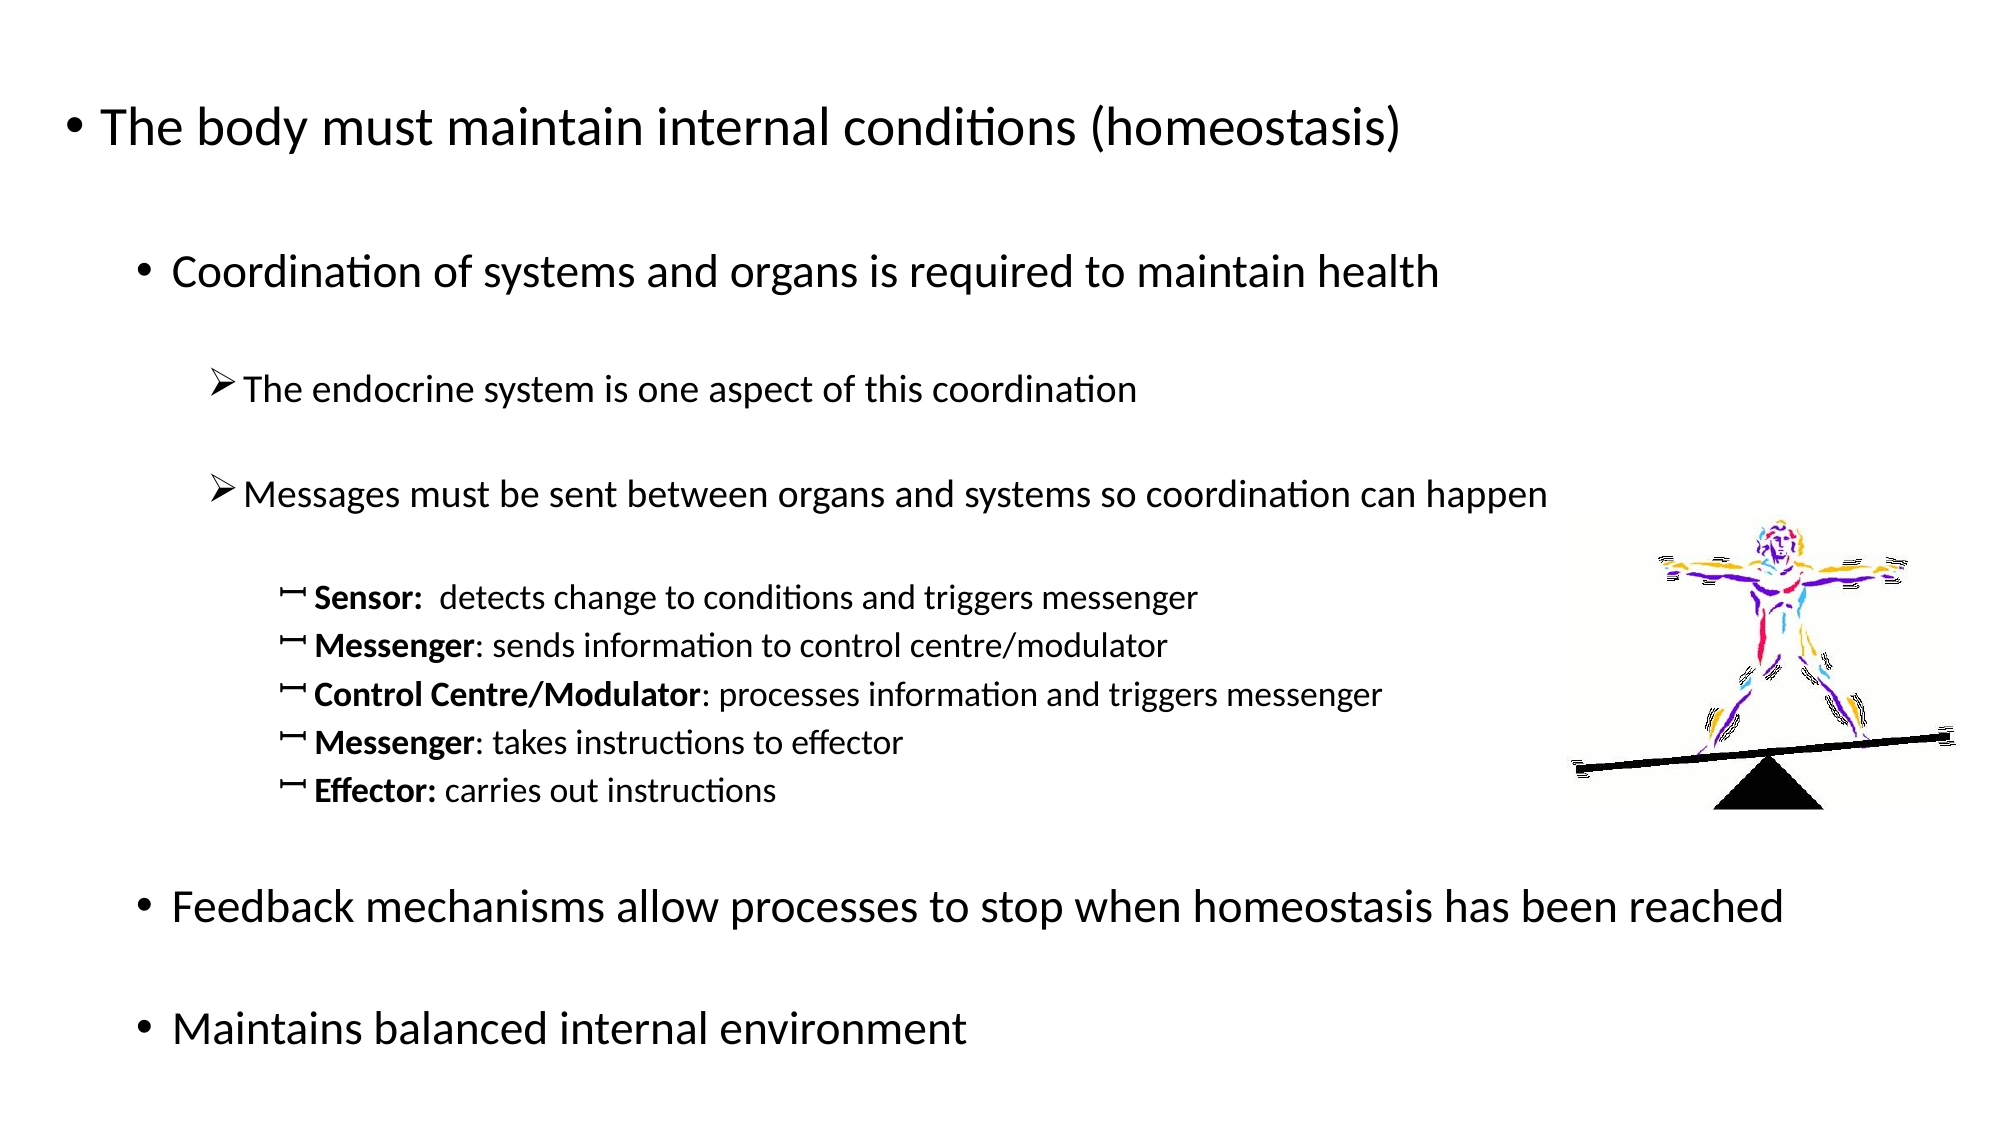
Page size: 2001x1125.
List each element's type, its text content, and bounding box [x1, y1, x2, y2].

picture [1566, 514, 1960, 810]
list The body must maintain internal conditions (homeostasis) Coordination of systems and organs is required to maintain health The endocrine system is one aspect of this coordination Messages must be sent between organs and systems so coordination can happen Sensor: detects change to conditions and triggers messenger Messenger: sends information to control centre/modulator Control Centre/Modulator: processes information and triggers messenger Messenger: takes instructions to effector Effector: carries out instructions Feedback mechanisms allow processes to stop when homeostasis has been reached Maintains balanced internal environment [50, 90, 1946, 1065]
